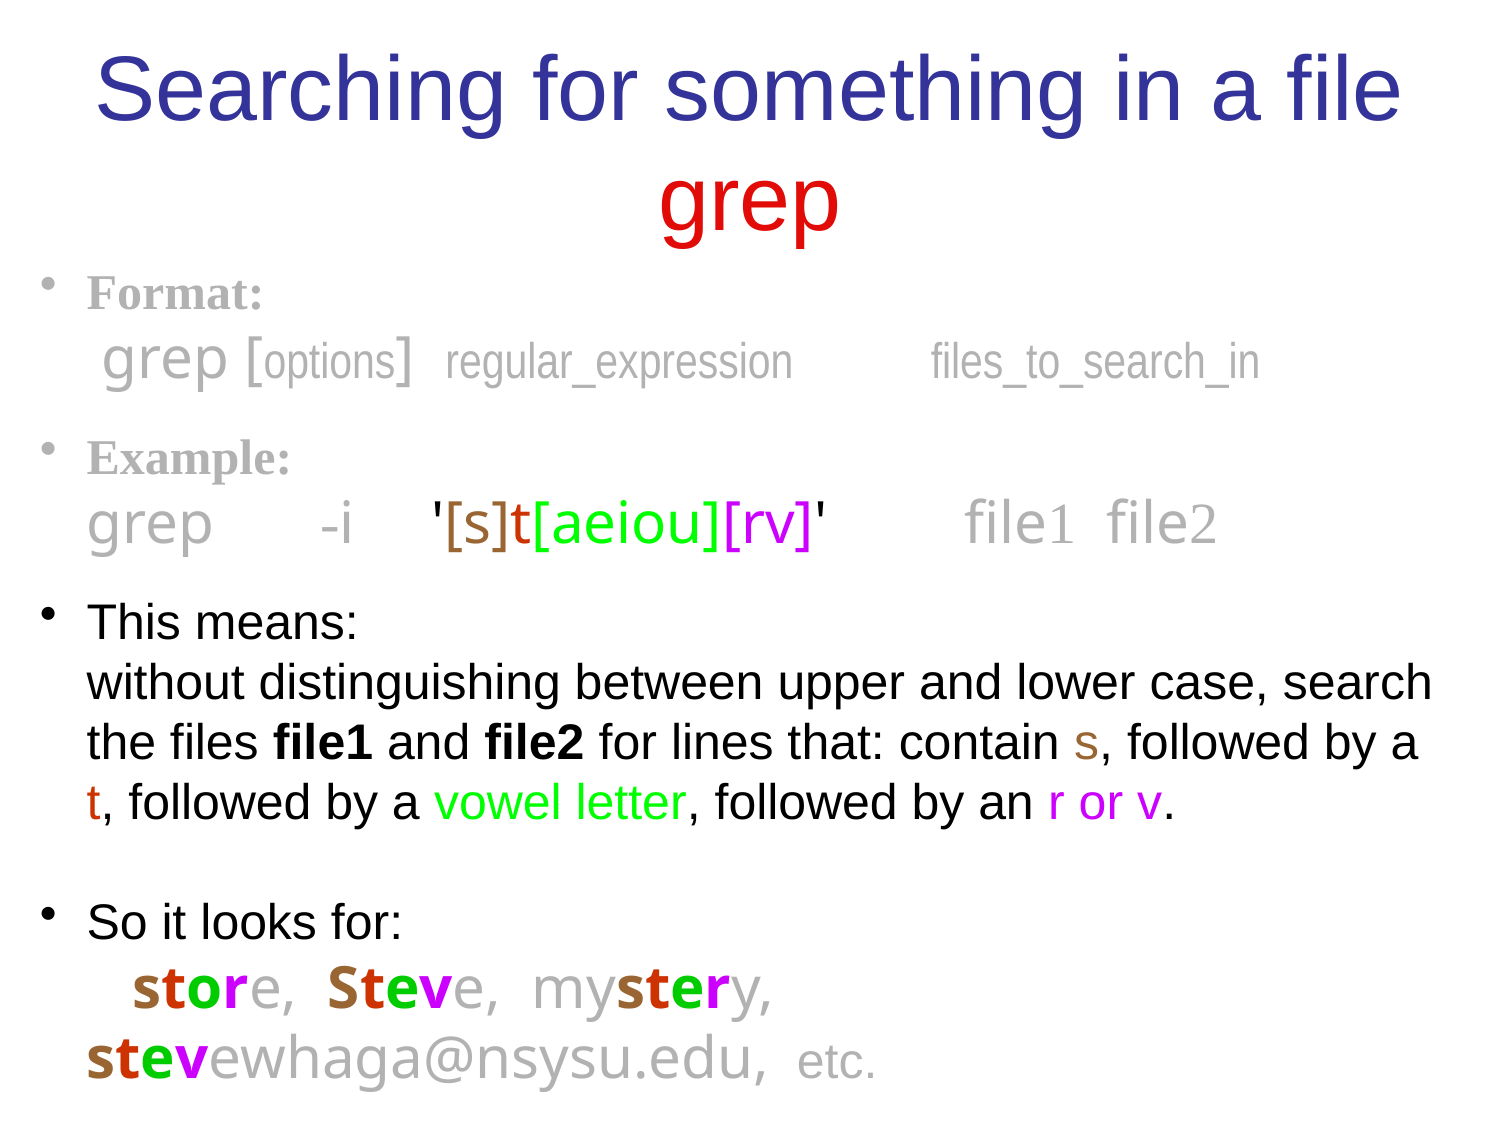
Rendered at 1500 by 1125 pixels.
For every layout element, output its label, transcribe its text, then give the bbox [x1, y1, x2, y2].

title Searching for something in a file grep [74, 44, 1426, 233]
text_box Format: grep [options] regular_expression files_to_search_in Example: grep -i '[s]t[aeiou][rv]' file1 file2 This means: without distinguishing between upper and lower case, search the files file1 and file2 for lines that: contain s, followed by a t, followed by a vowel letter, followed by an r or v. So it looks for: store, Steve, mystery, stevewhaga@nsysu.edu, etc. [24, 299, 1475, 1050]
